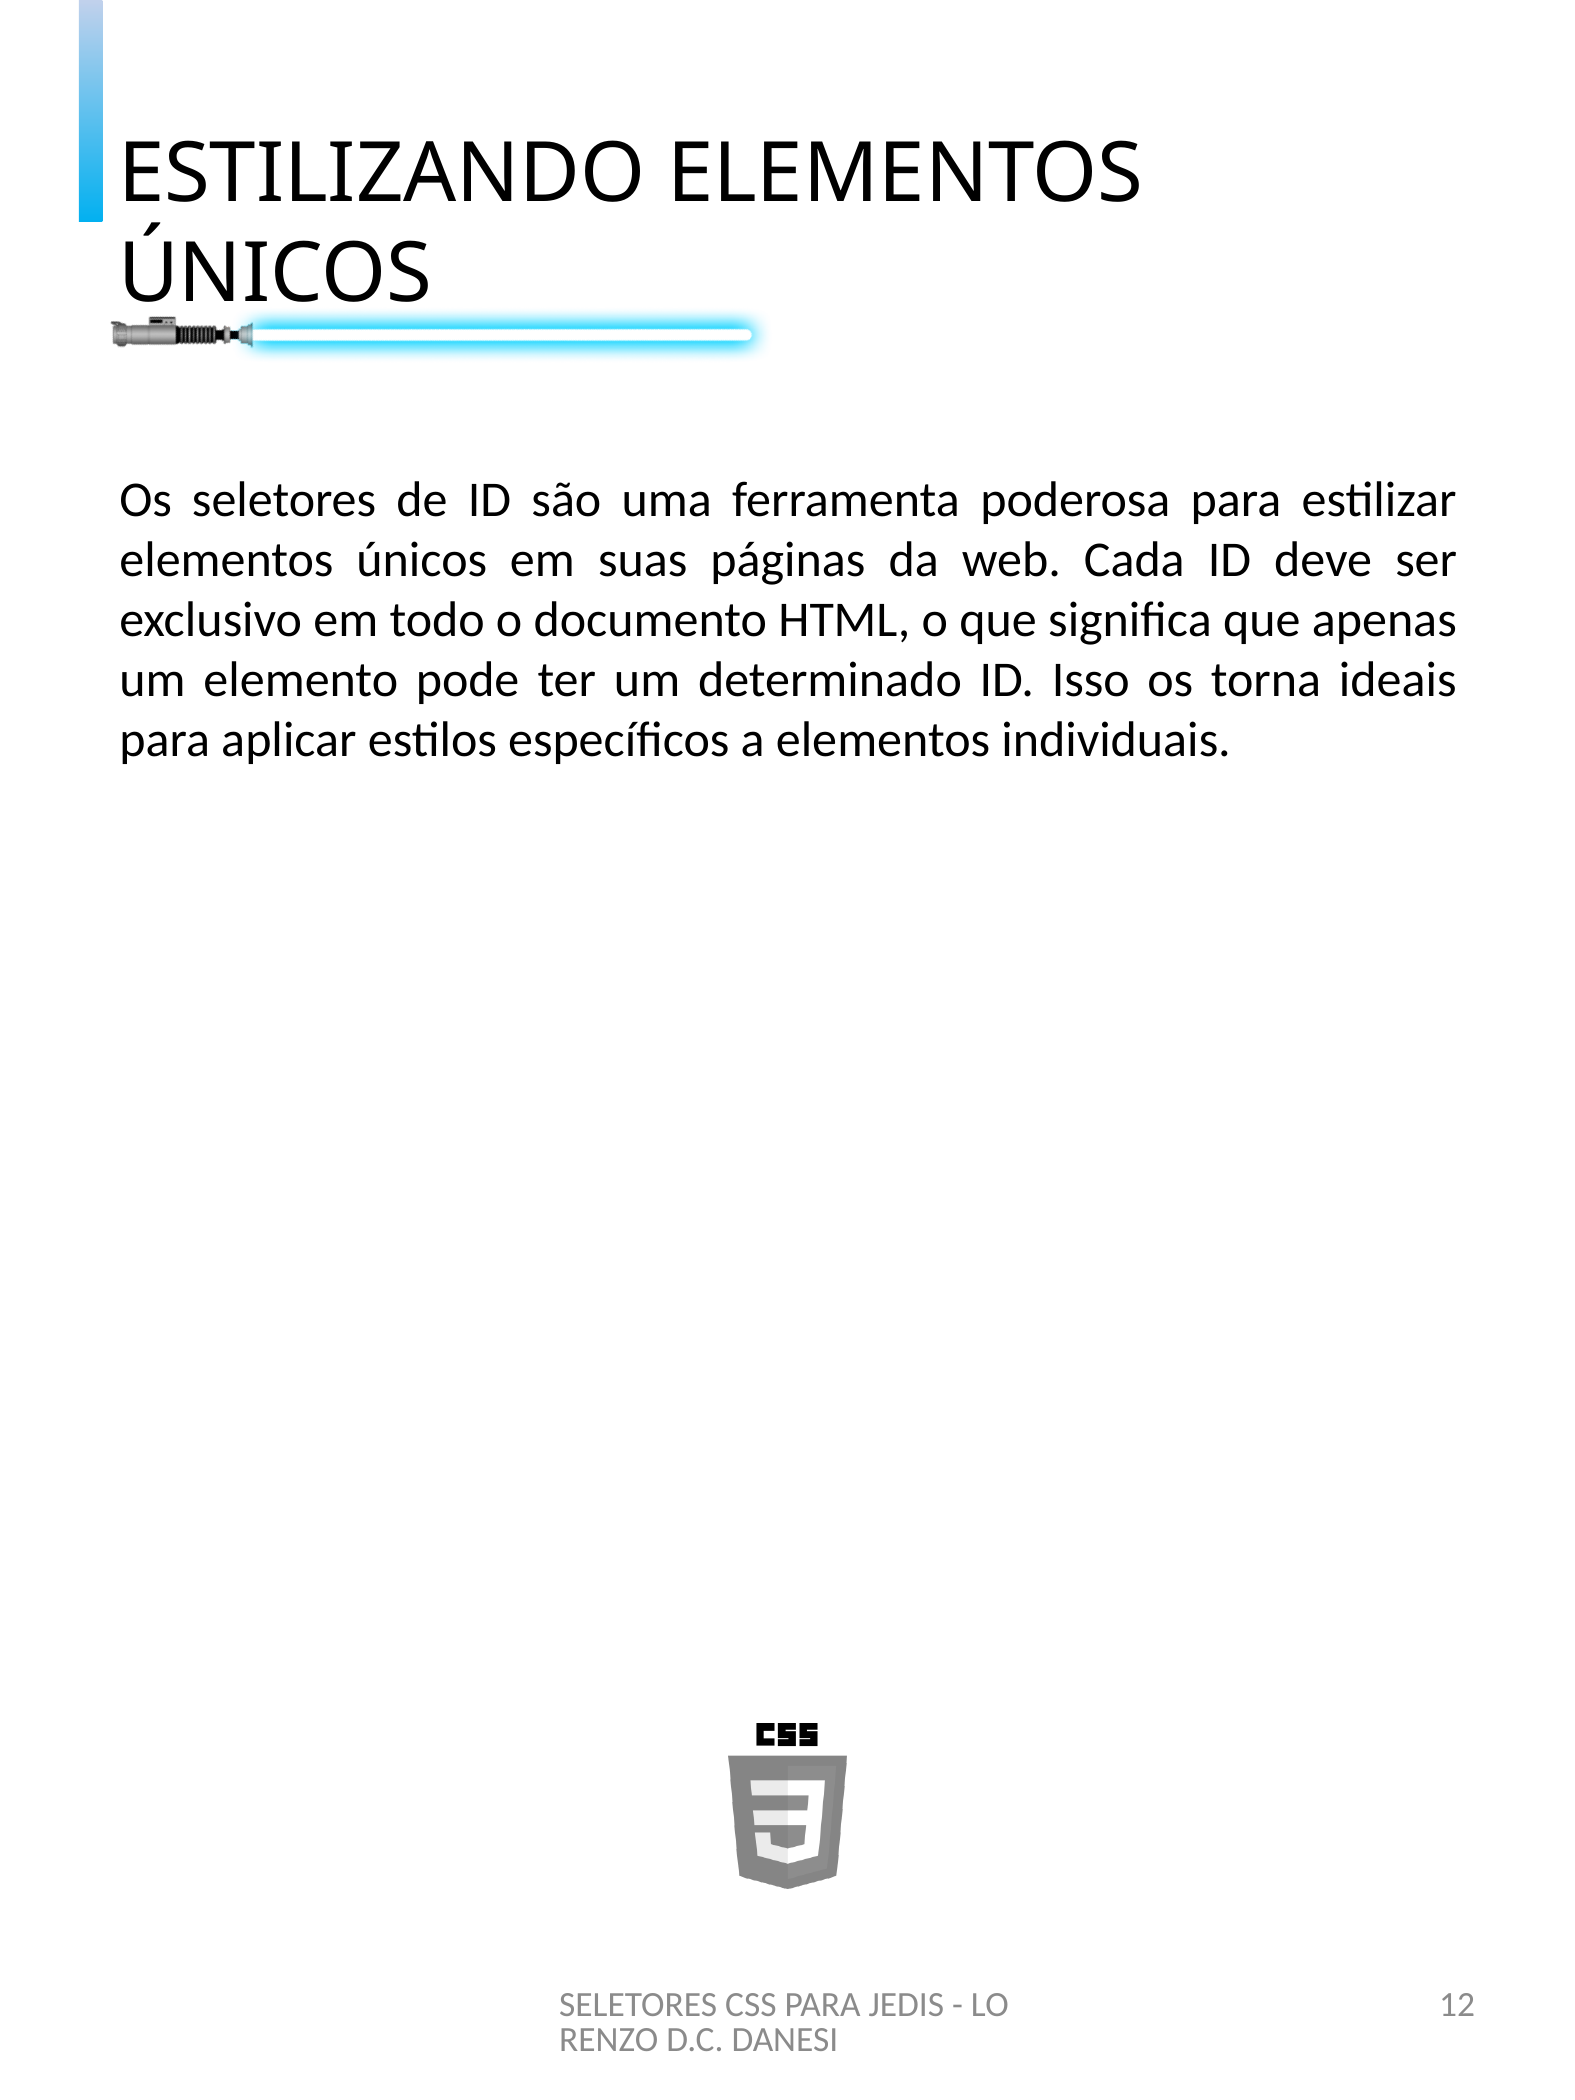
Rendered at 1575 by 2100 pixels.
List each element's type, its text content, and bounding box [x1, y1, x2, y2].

text_box ESTILIZANDO ELEMENTOS ÚNICOS [472, 110, 1472, 326]
footer SELETORES CSS PARA JEDIS - LORENZO D.C. DANESI [538, 1946, 1037, 2059]
slide_number 12 [1128, 1946, 1497, 2059]
text_box [77, 0, 104, 223]
picture [728, 1722, 847, 1889]
text_box Os seletores de ID são uma ferramenta poderosa para estilizar elementos únicos em suas páginas da web. Cada ID deve ser exclusivo em todo o documento HTML, o que significa que apenas um elemento pode ter um determinado ID. Isso os torna ideais para aplicar estilos específicos a elementos individuais. [104, 459, 1473, 775]
picture [80, 1, 792, 663]
text_box ESTILIZANDO ELEMENTOS ÚNICOS [103, 110, 230, 303]
